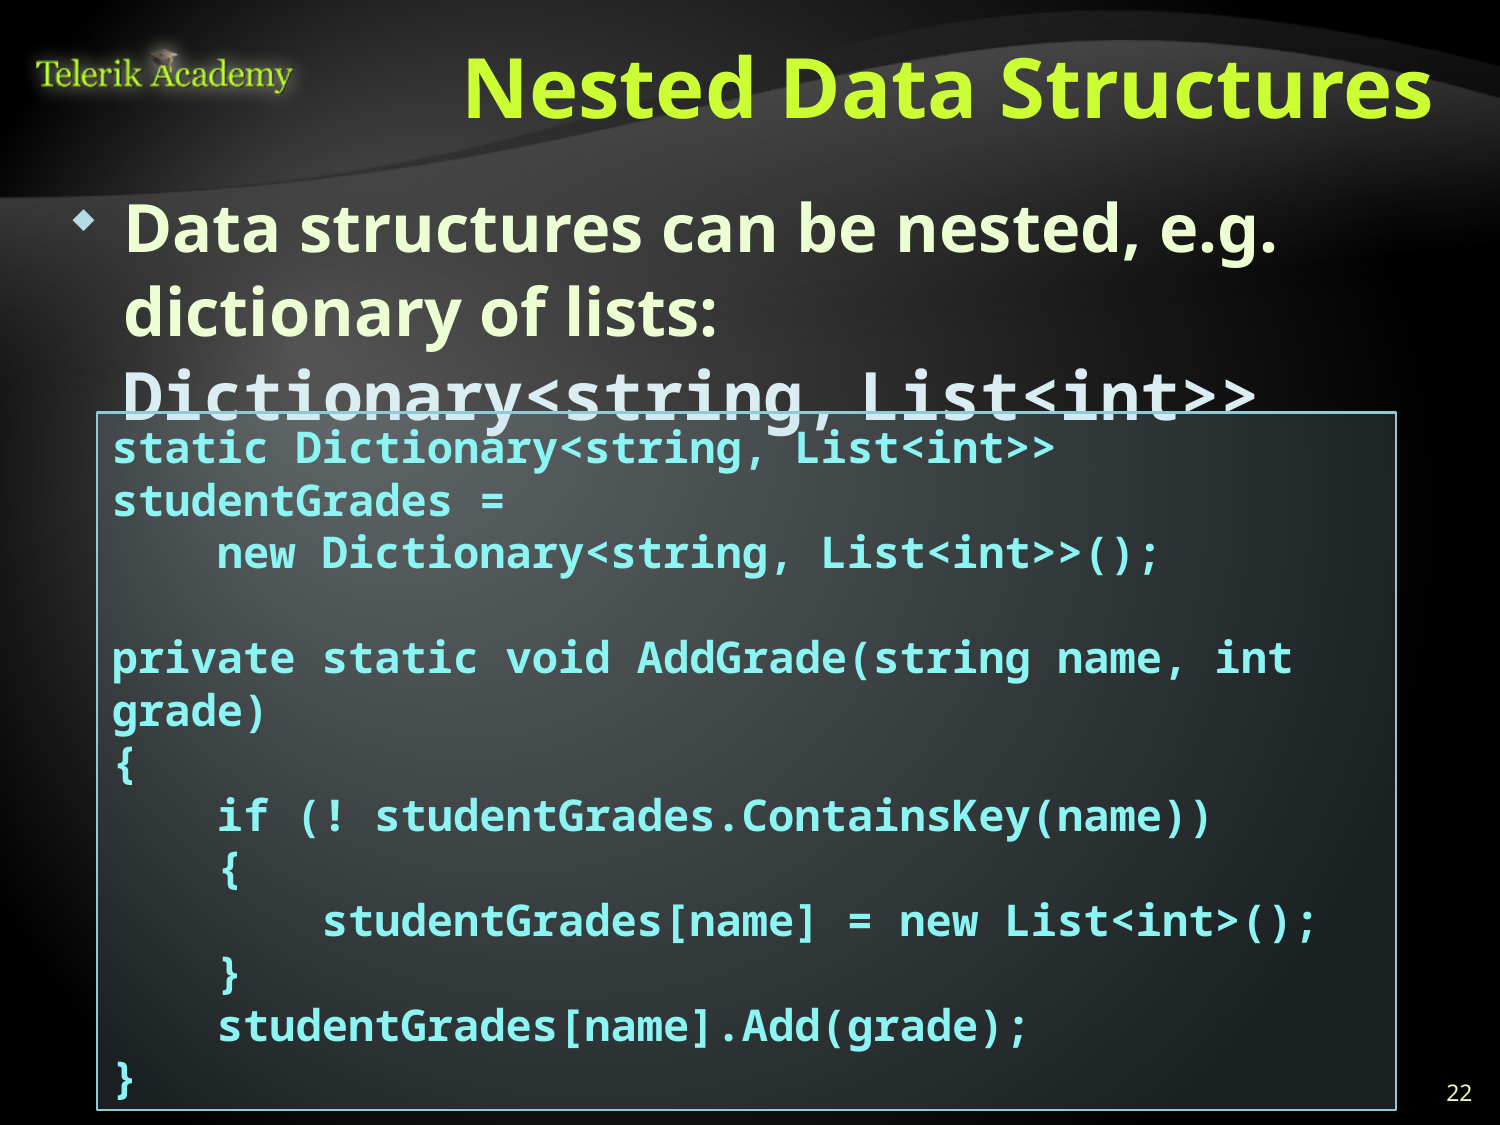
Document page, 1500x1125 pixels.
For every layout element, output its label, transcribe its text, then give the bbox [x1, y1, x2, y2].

text_box static Dictionary<string, List<int>> studentGrades = new Dictionary<string, List<int>>(); private static void AddGrade(string name, int grade) { if (! studentGrades.ContainsKey(name)) { studentGrades[name] = new List<int>(); } studentGrades[name].Add(grade); } [97, 412, 1397, 1110]
title Nested Data Structures [312, 24, 1450, 163]
picture [0, 0, 1500, 1125]
list Data structures can be nested, e.g. dictionary of lists: Dictionary<string, List<int>> [37, 174, 1463, 1100]
slide_number 22 [1412, 1074, 1488, 1113]
